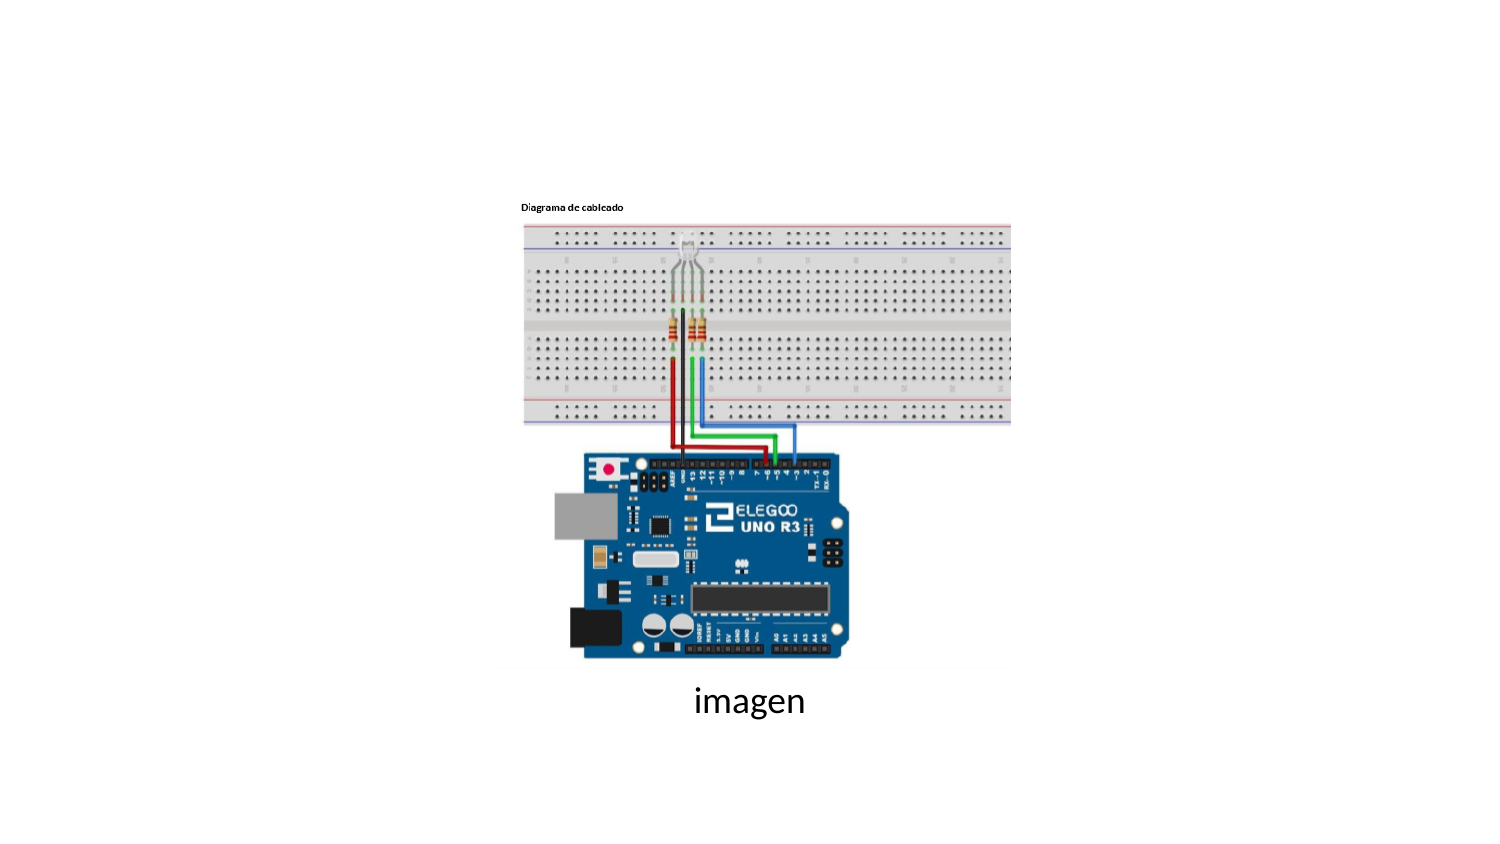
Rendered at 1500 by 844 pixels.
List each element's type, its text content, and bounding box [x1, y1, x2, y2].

text_box imagen [74, 668, 1425, 753]
picture [491, 195, 1011, 669]
